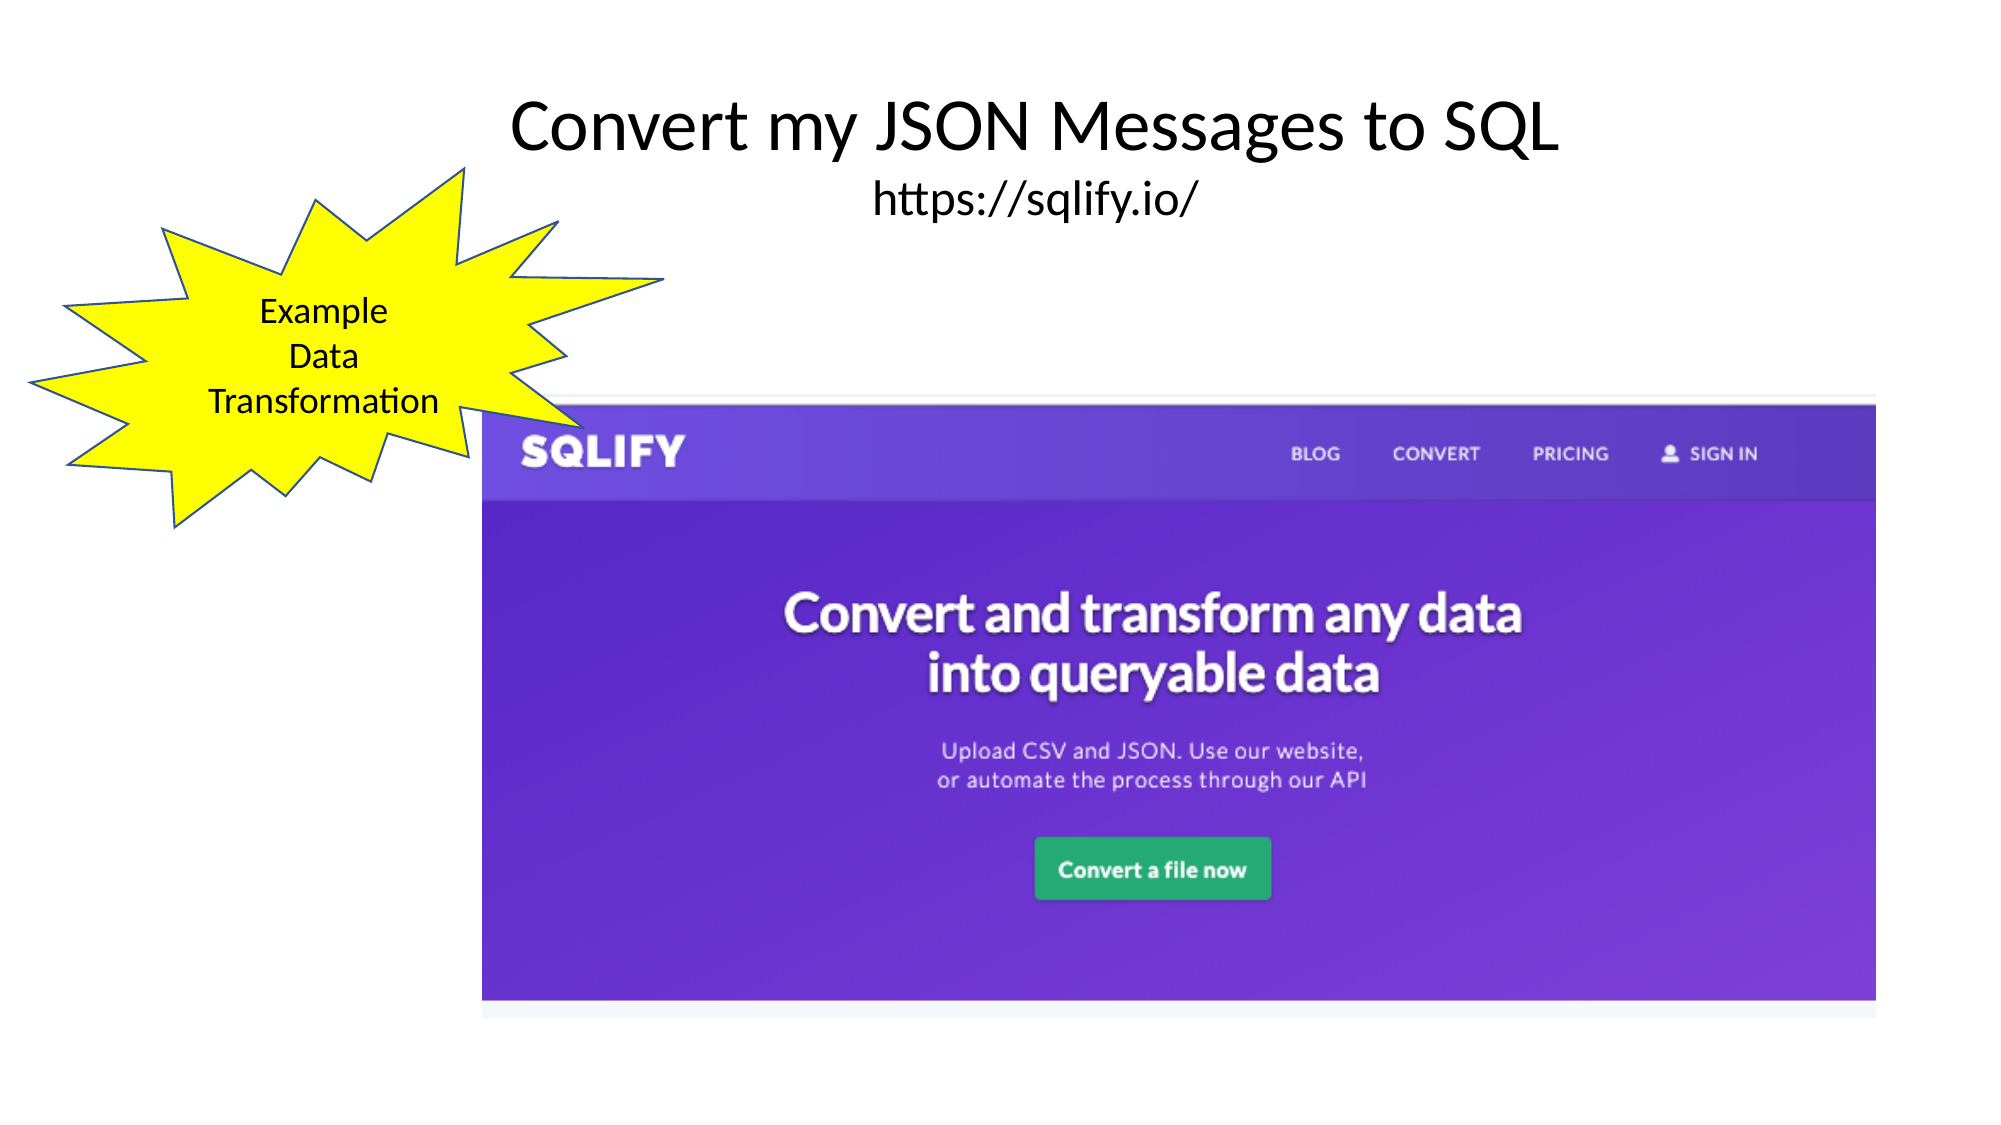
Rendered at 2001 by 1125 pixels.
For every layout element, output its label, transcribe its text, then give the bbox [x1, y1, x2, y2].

text_box Example Data Transformation [26, 166, 665, 530]
picture [481, 394, 1876, 1018]
text_box Convert my JSON Messages to SQL https://sqlify.io/ [168, 68, 1903, 234]
